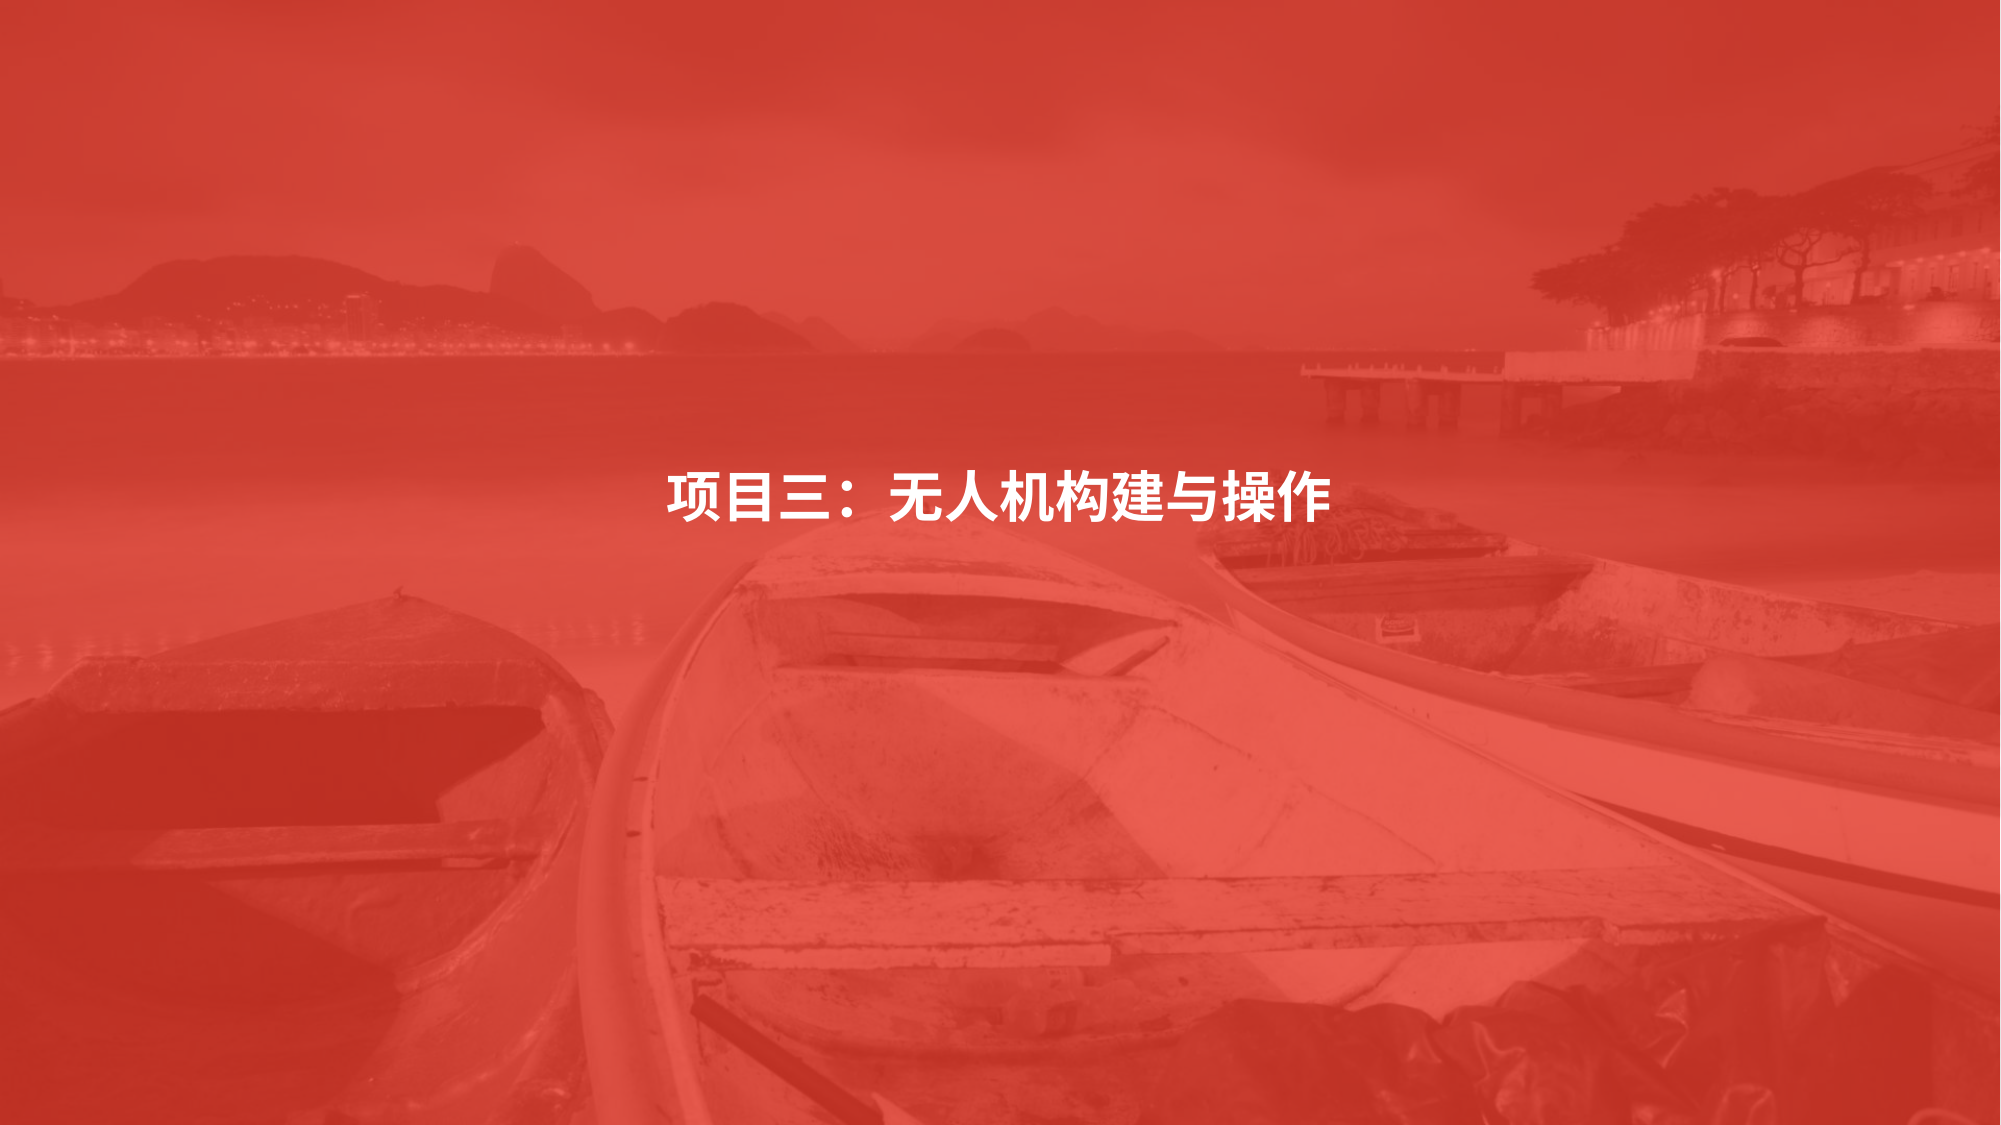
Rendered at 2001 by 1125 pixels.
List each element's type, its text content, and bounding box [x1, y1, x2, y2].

text_box [0, 0, 2000, 1125]
text_box 项目三：无人机构建与操作 [652, 454, 1348, 537]
